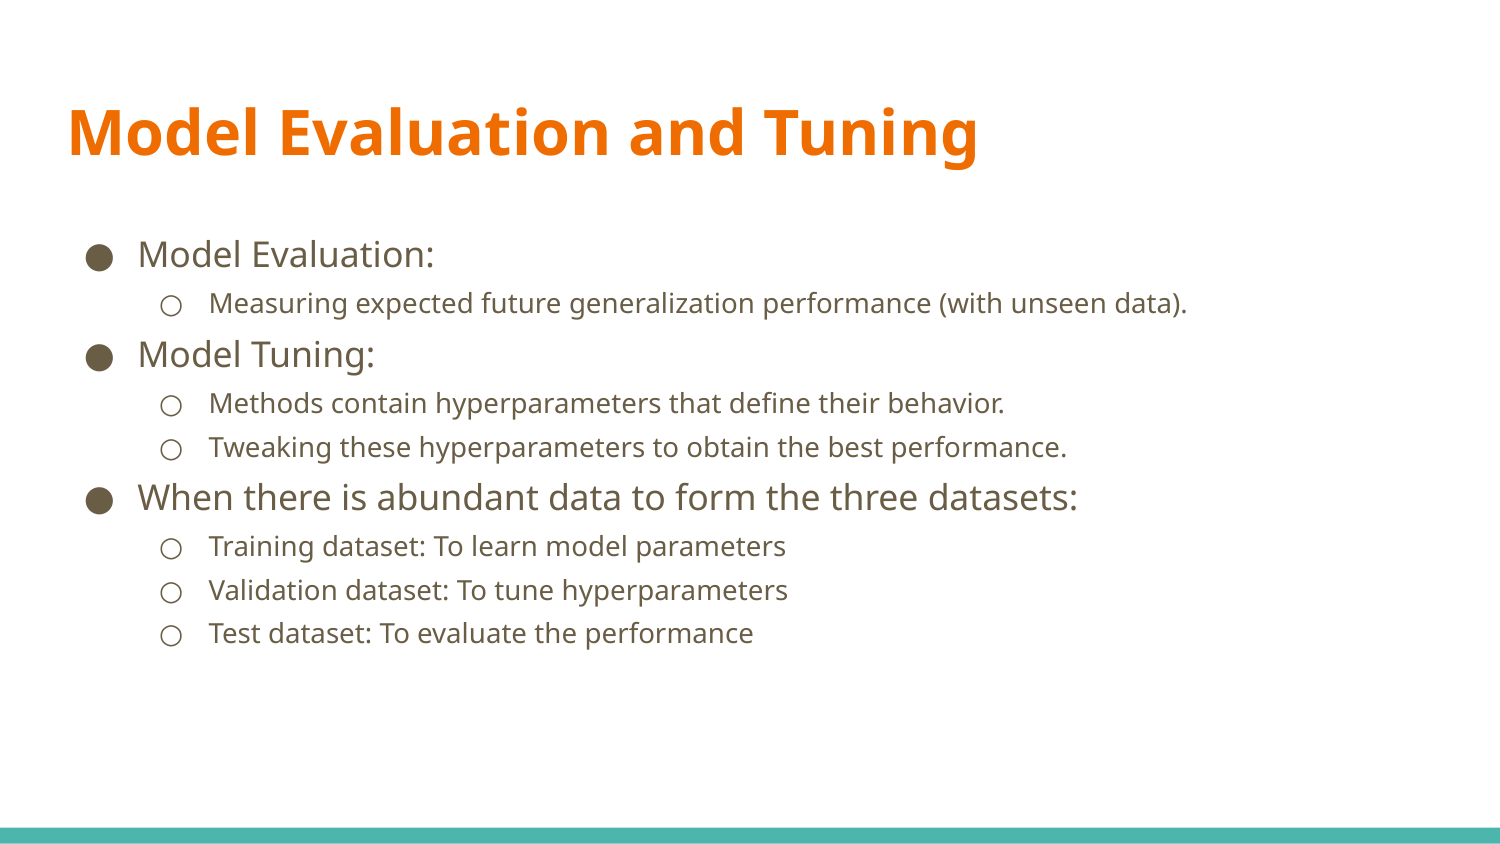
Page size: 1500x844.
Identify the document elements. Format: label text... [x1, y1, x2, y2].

title Model Evaluation and Tuning [51, 72, 1449, 189]
list Model Evaluation: Measuring expected future generalization performance (with unseen data). Model Tuning: Methods contain hyperparameters that define their behavior. Tweaking these hyperparameters to obtain the best performance. When there is abundant data to form the three datasets: Training dataset: To learn model parameters Validation dataset: To tune hyperparameters Test dataset: To evaluate the performance [51, 207, 1449, 750]
